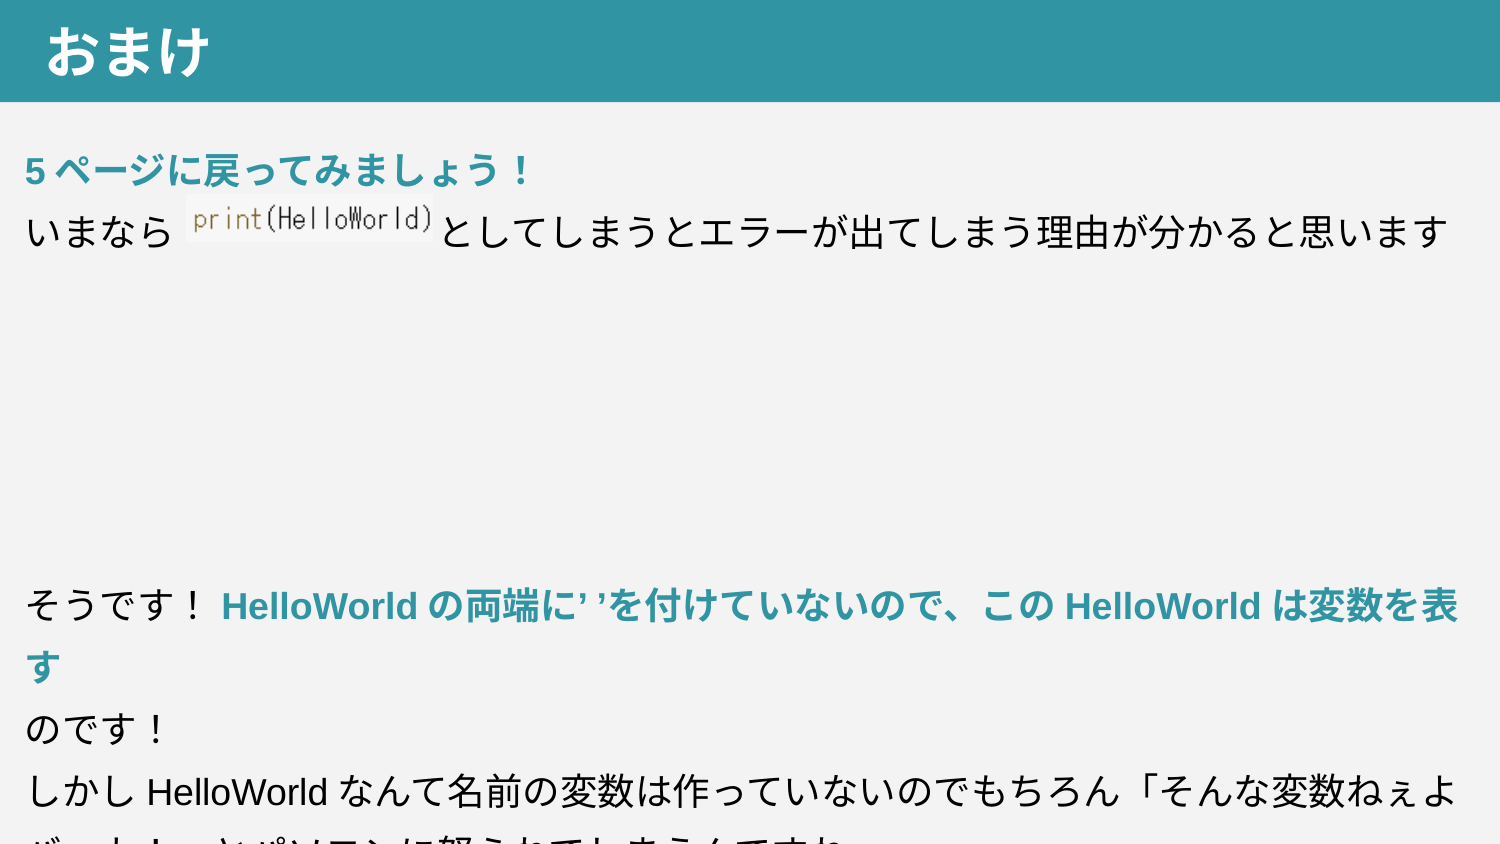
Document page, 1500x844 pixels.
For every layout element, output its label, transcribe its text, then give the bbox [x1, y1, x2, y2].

text_box おまけ [0, 0, 1500, 103]
picture [185, 194, 434, 242]
text_box 5ページに戻ってみましょう！ いまなら としてしまうとエラーが出てしまう理由が分かると思います そうです！HelloWorldの両端に’ ’を付けていないので、このHelloWorldは変数を表す のです！ しかしHelloWorldなんて名前の変数は作っていないのでもちろん「そんな変数ねぇよバーカ！」とパソコンに怒られてしまうんですね [9, 115, 1487, 844]
